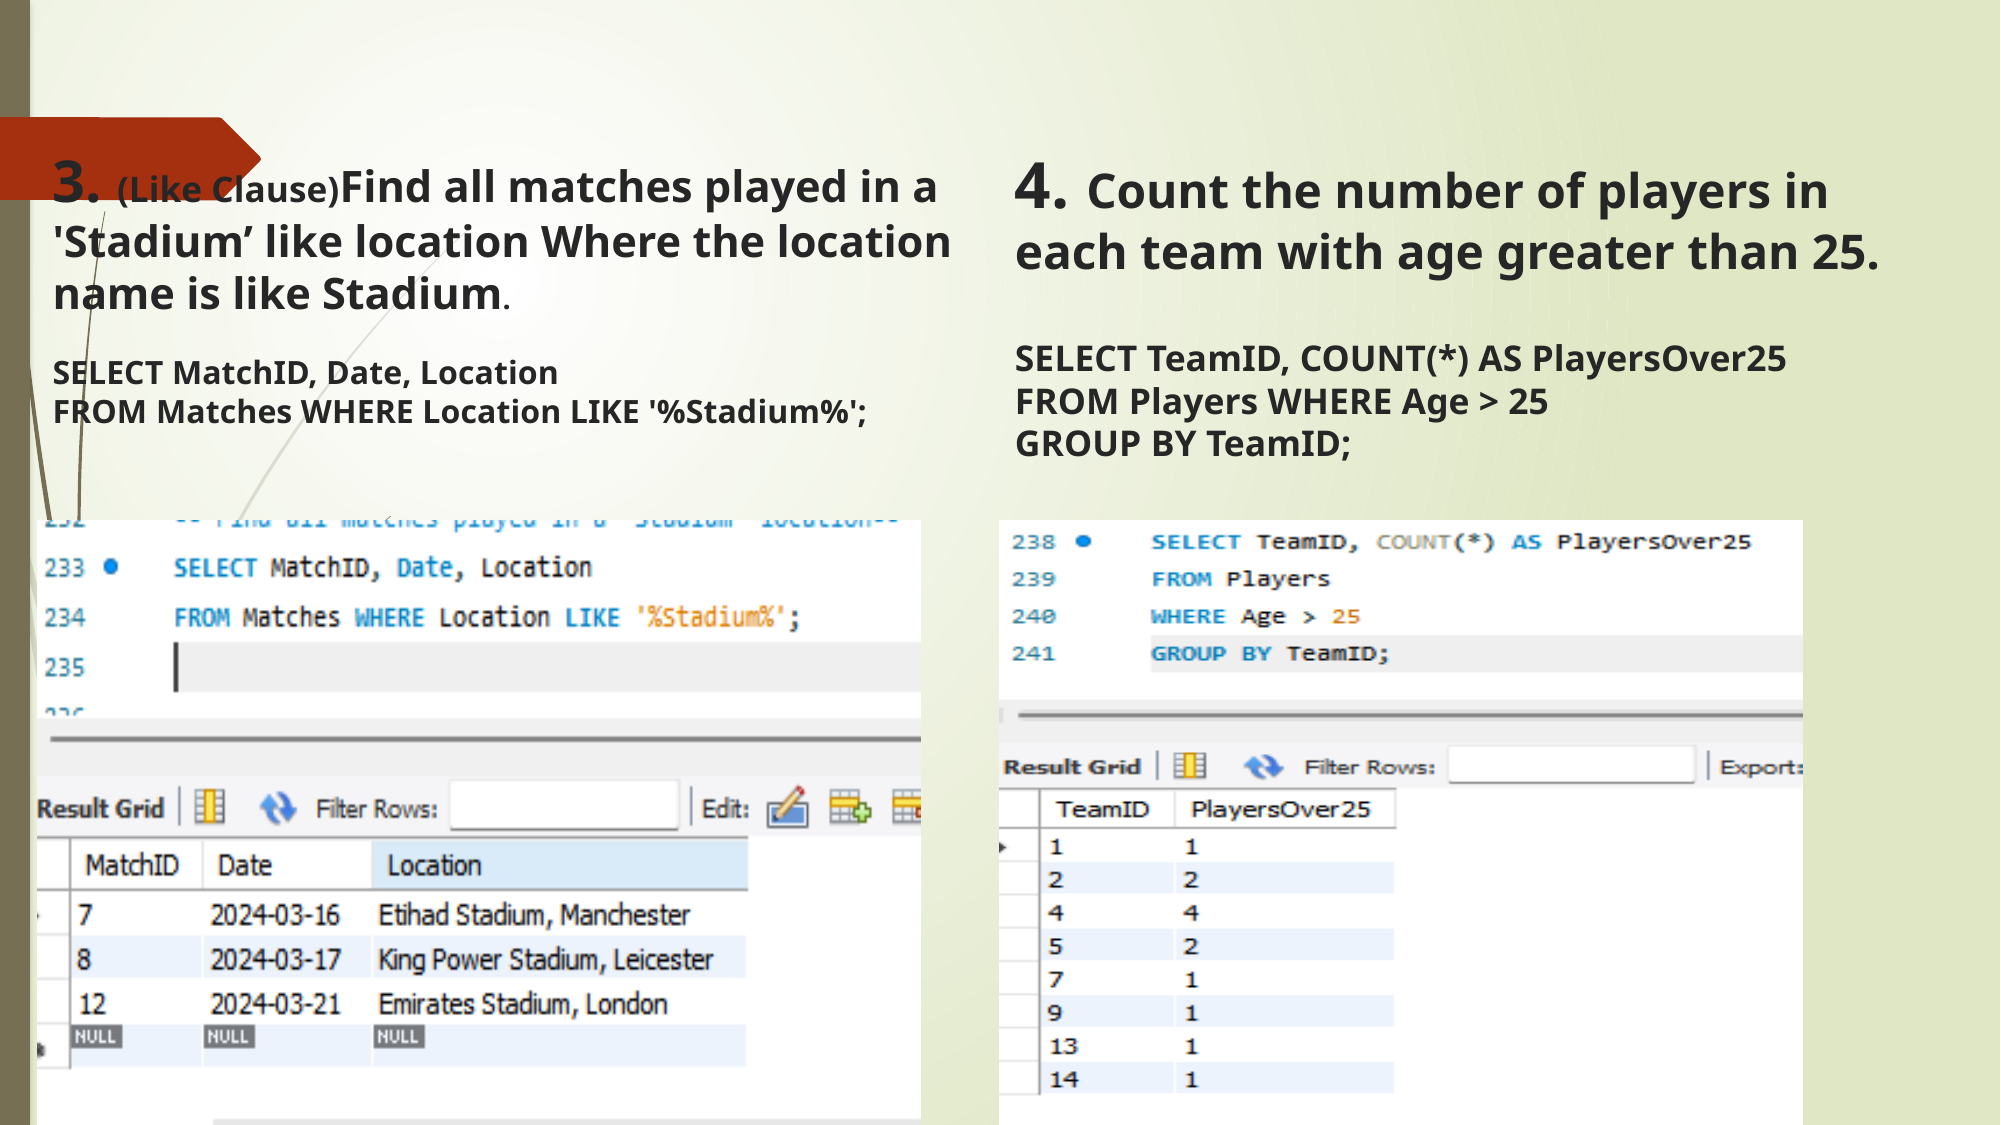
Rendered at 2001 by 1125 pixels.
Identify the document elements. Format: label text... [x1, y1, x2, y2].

picture [37, 520, 921, 1125]
text_box 4. Count the number of players in each team with age greater than 25. SELECT TeamID, COUNT(*) AS PlayersOver25 FROM Players WHERE Age > 25 GROUP BY TeamID; [999, 137, 1963, 476]
title 3. (Like Clause)Find all matches played in a 'Stadium’ like location Where the location name is like Stadium. SELECT MatchID, Date, Location FROM Matches WHERE Location LIKE '%Stadium%'; [37, 137, 999, 476]
picture [999, 520, 1803, 1125]
